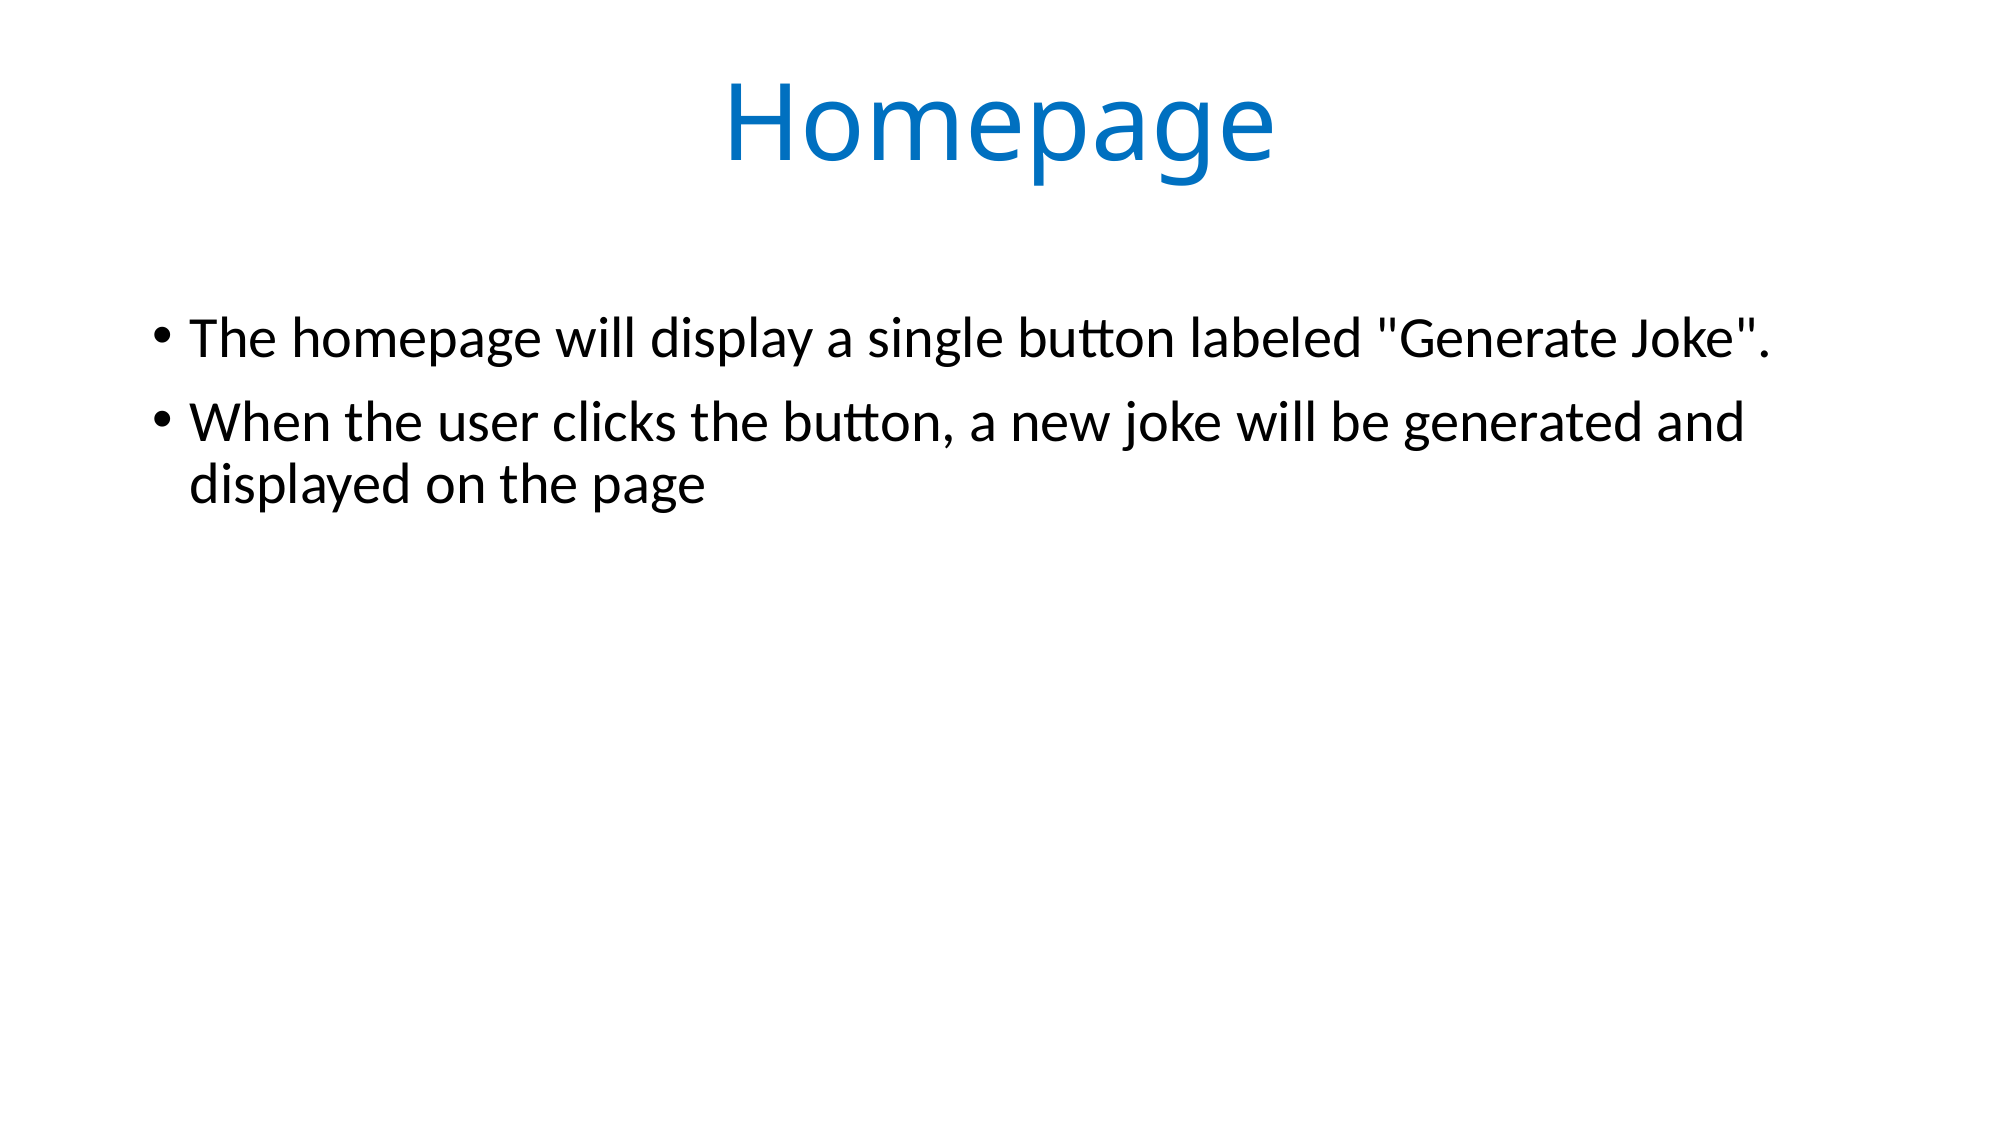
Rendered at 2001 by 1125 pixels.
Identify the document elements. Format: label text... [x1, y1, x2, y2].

title Homepage [137, 59, 1863, 278]
list The homepage will display a single button labeled "Generate Joke". When the user clicks the button, a new joke will be generated and displayed on the page [137, 299, 1863, 1014]
